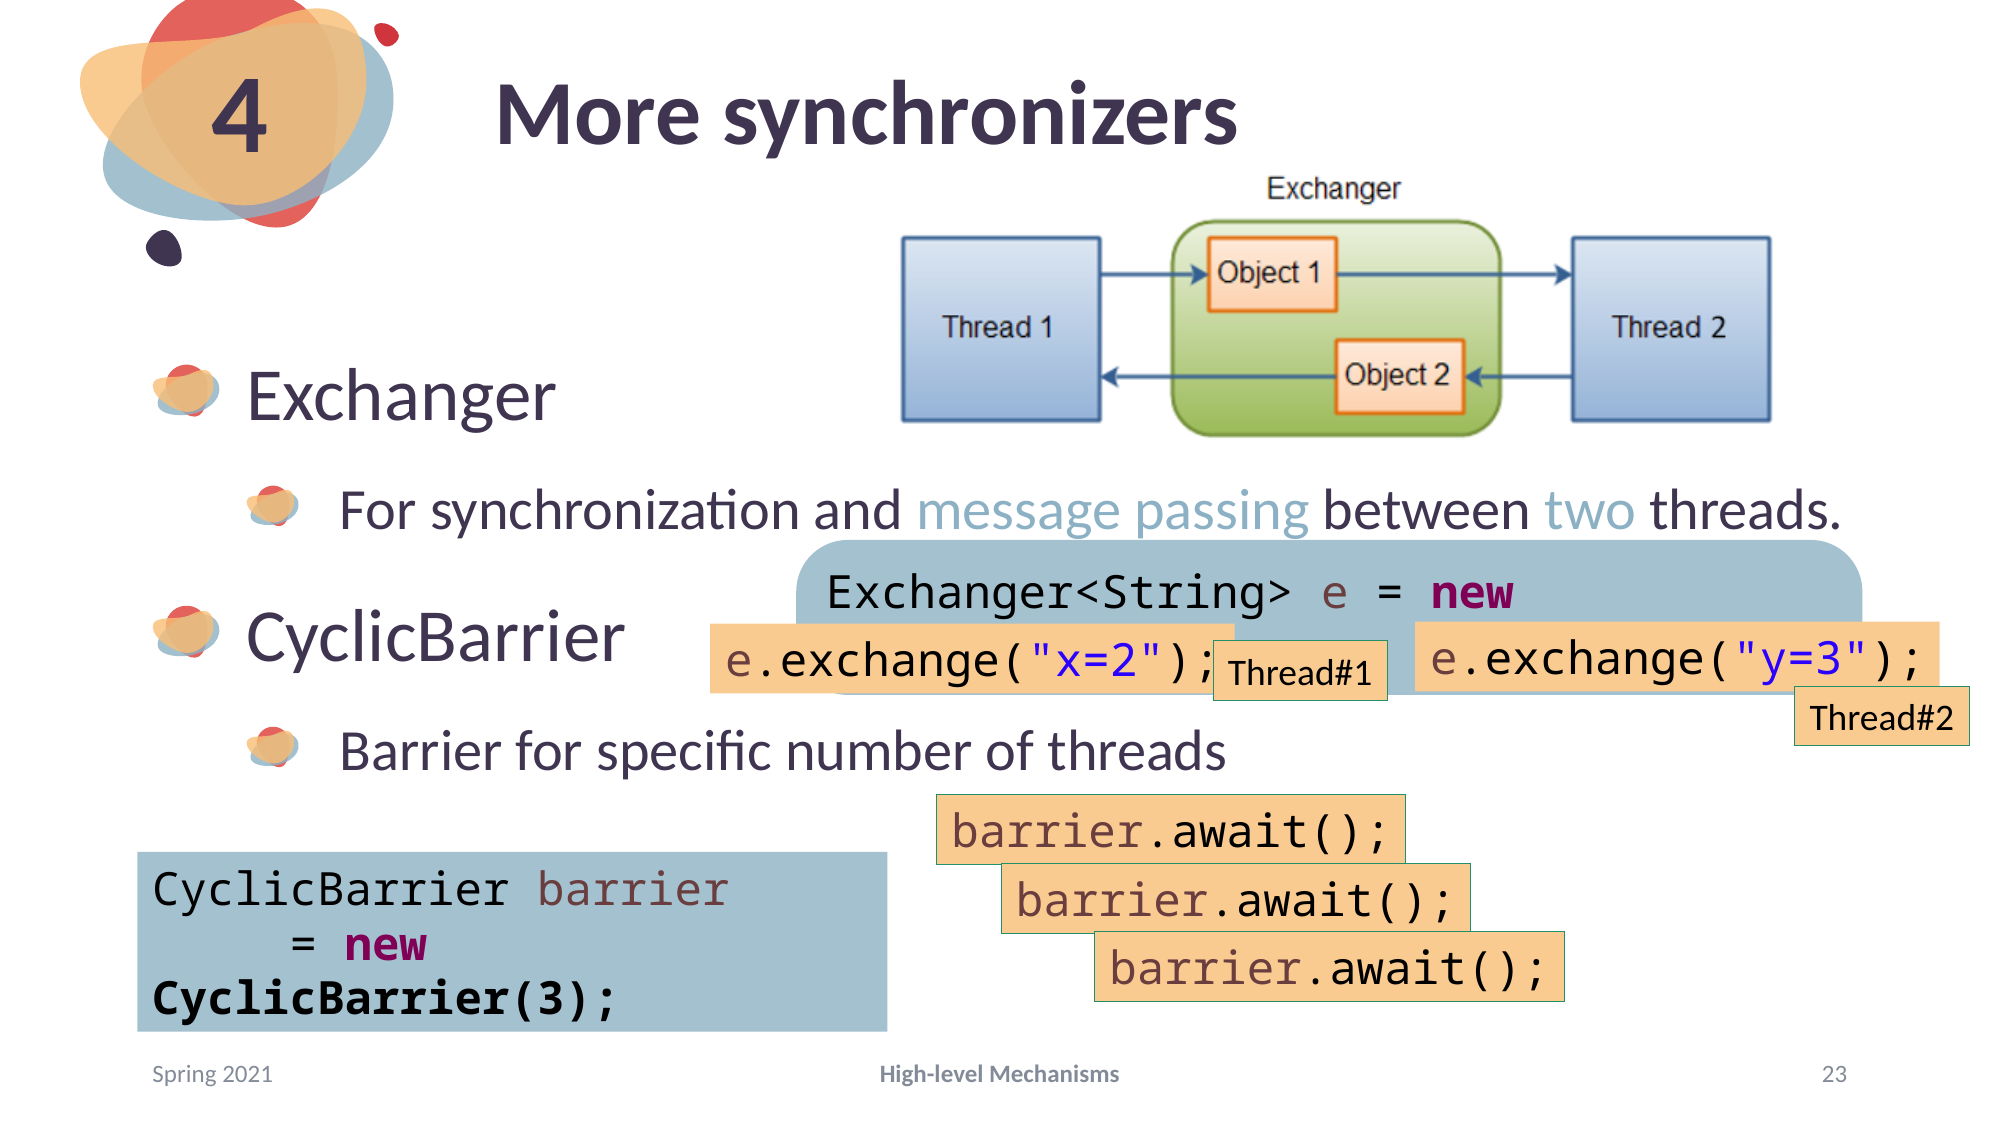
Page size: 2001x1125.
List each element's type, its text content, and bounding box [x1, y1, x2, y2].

text_box Thread#1 [1213, 640, 1388, 701]
picture [868, 146, 1807, 471]
text_box barrier.await(); [1094, 931, 1565, 1002]
list Exchanger For synchronization and message passing between two threads. CyclicBarrier Barrier for specific number of threads [137, 338, 1863, 1014]
text_box CyclicBarrier barrier = new CyclicBarrier(3); [137, 851, 888, 1032]
slide_number Spring 2021 [137, 1042, 588, 1103]
title More synchronizers [479, 22, 1863, 209]
text_box barrier.await(); [1001, 863, 1471, 934]
text_box Exchanger<String> e = new Exchanger<>(); [796, 539, 1863, 695]
text_box e.exchange("x=2"); [710, 623, 1235, 694]
text_box e.exchange("y=3"); [1415, 621, 1940, 692]
text_box barrier.await(); [936, 794, 1406, 865]
footer High-level Mechanisms [662, 1042, 1338, 1103]
text_box Thread#2 [1794, 686, 1970, 746]
slide_number 23 [1412, 1042, 1863, 1103]
list 4 [144, 23, 335, 209]
